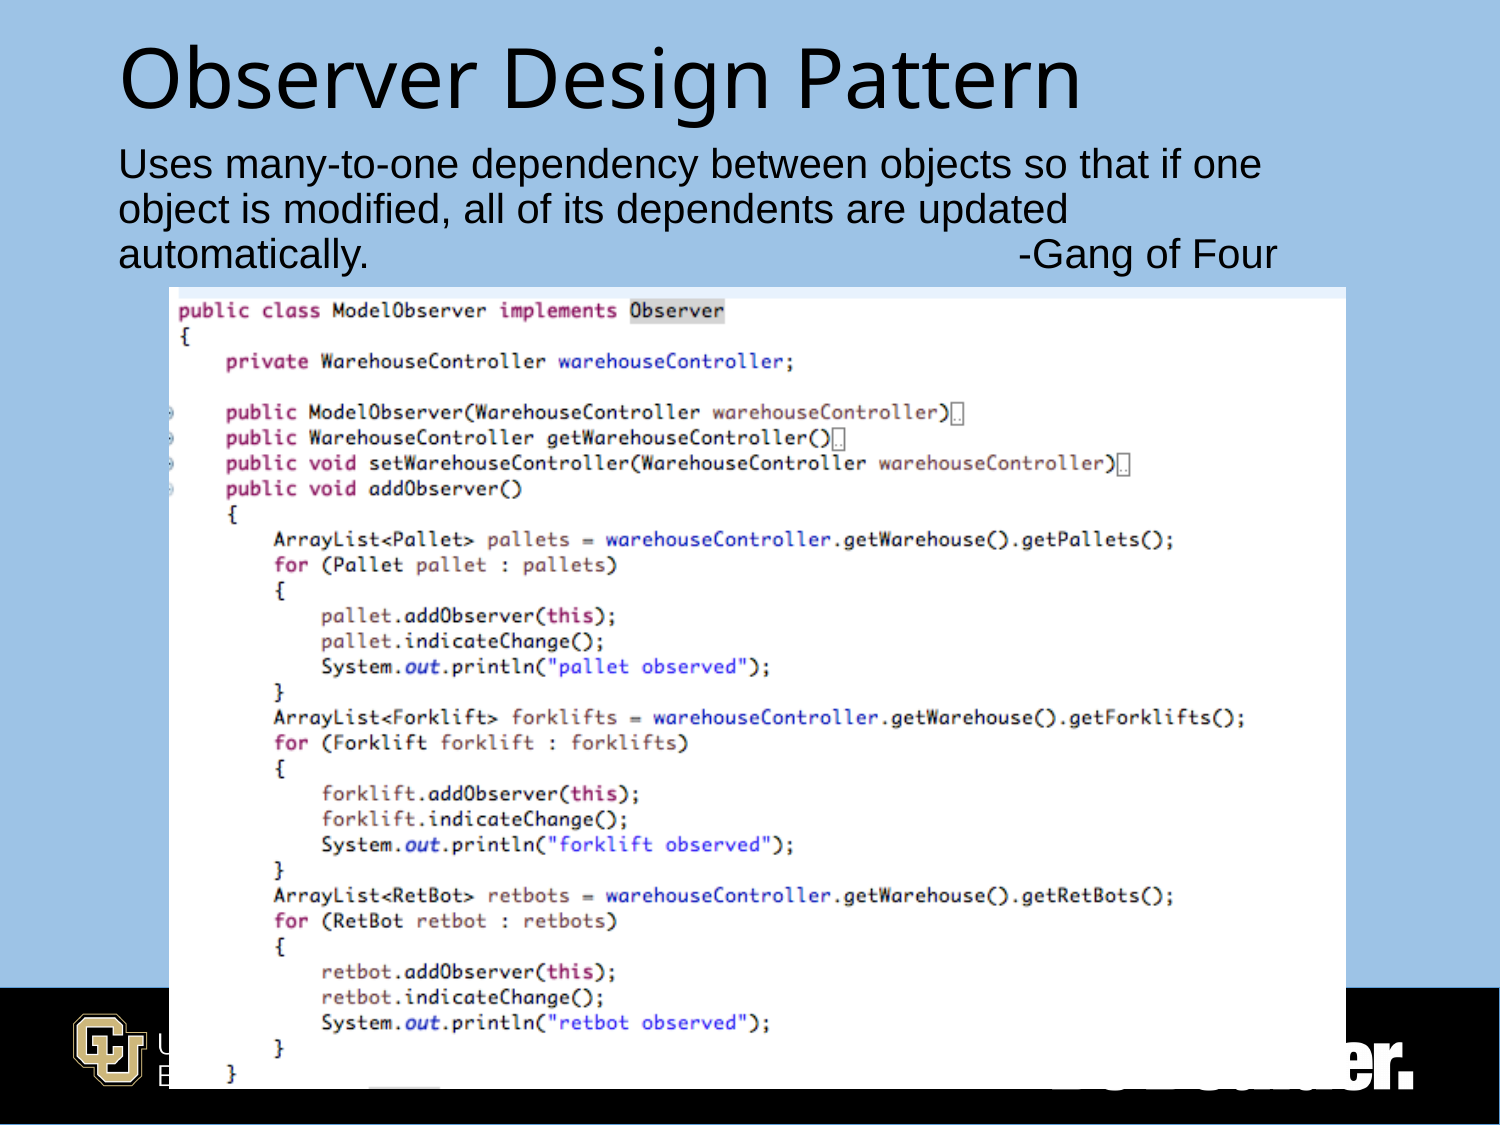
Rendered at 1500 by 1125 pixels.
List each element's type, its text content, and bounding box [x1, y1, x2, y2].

list Uses many-to-one dependency between objects so that if one object is modified, all of its dependents are updated automatically. -Gang of Four [103, 135, 1338, 880]
picture [60, 287, 1430, 1105]
title Observer Design Pattern [103, 18, 1397, 145]
